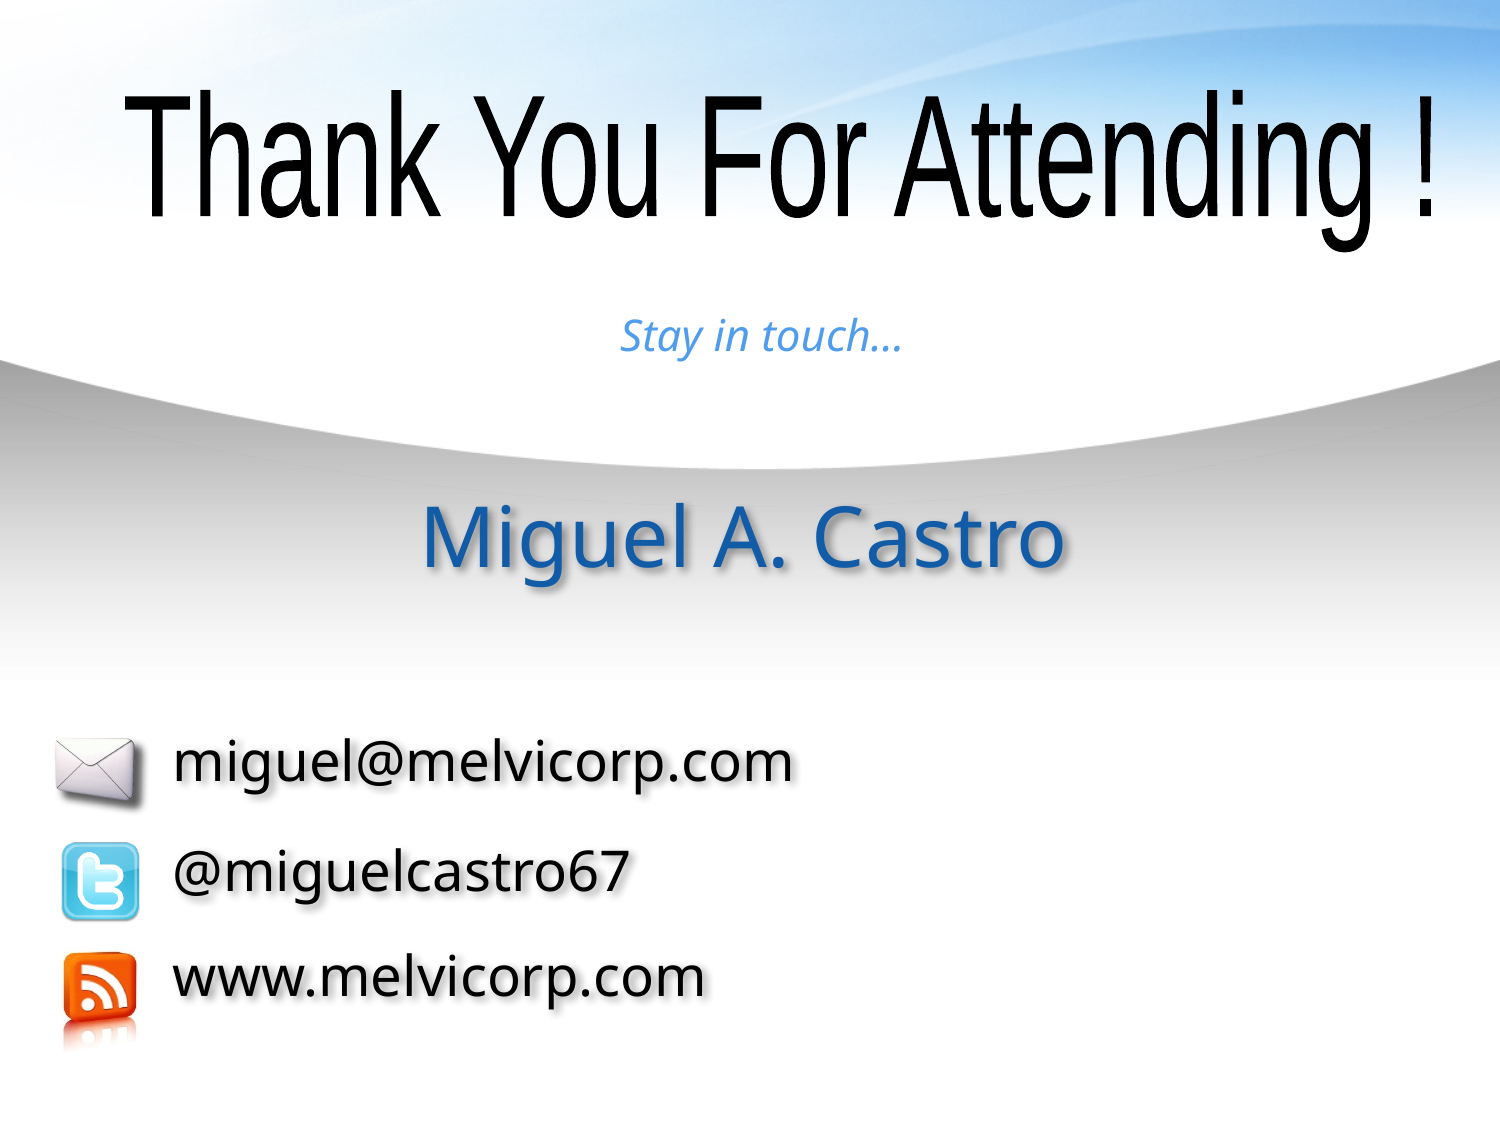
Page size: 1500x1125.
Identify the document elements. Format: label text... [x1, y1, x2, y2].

list miguel@melvicorp.com [158, 725, 1413, 813]
list @miguelcastro67 [158, 835, 1413, 920]
picture [0, 0, 1500, 1125]
list www.melvicorp.com [158, 940, 1413, 1029]
list Miguel A. Castro [75, 487, 1413, 638]
